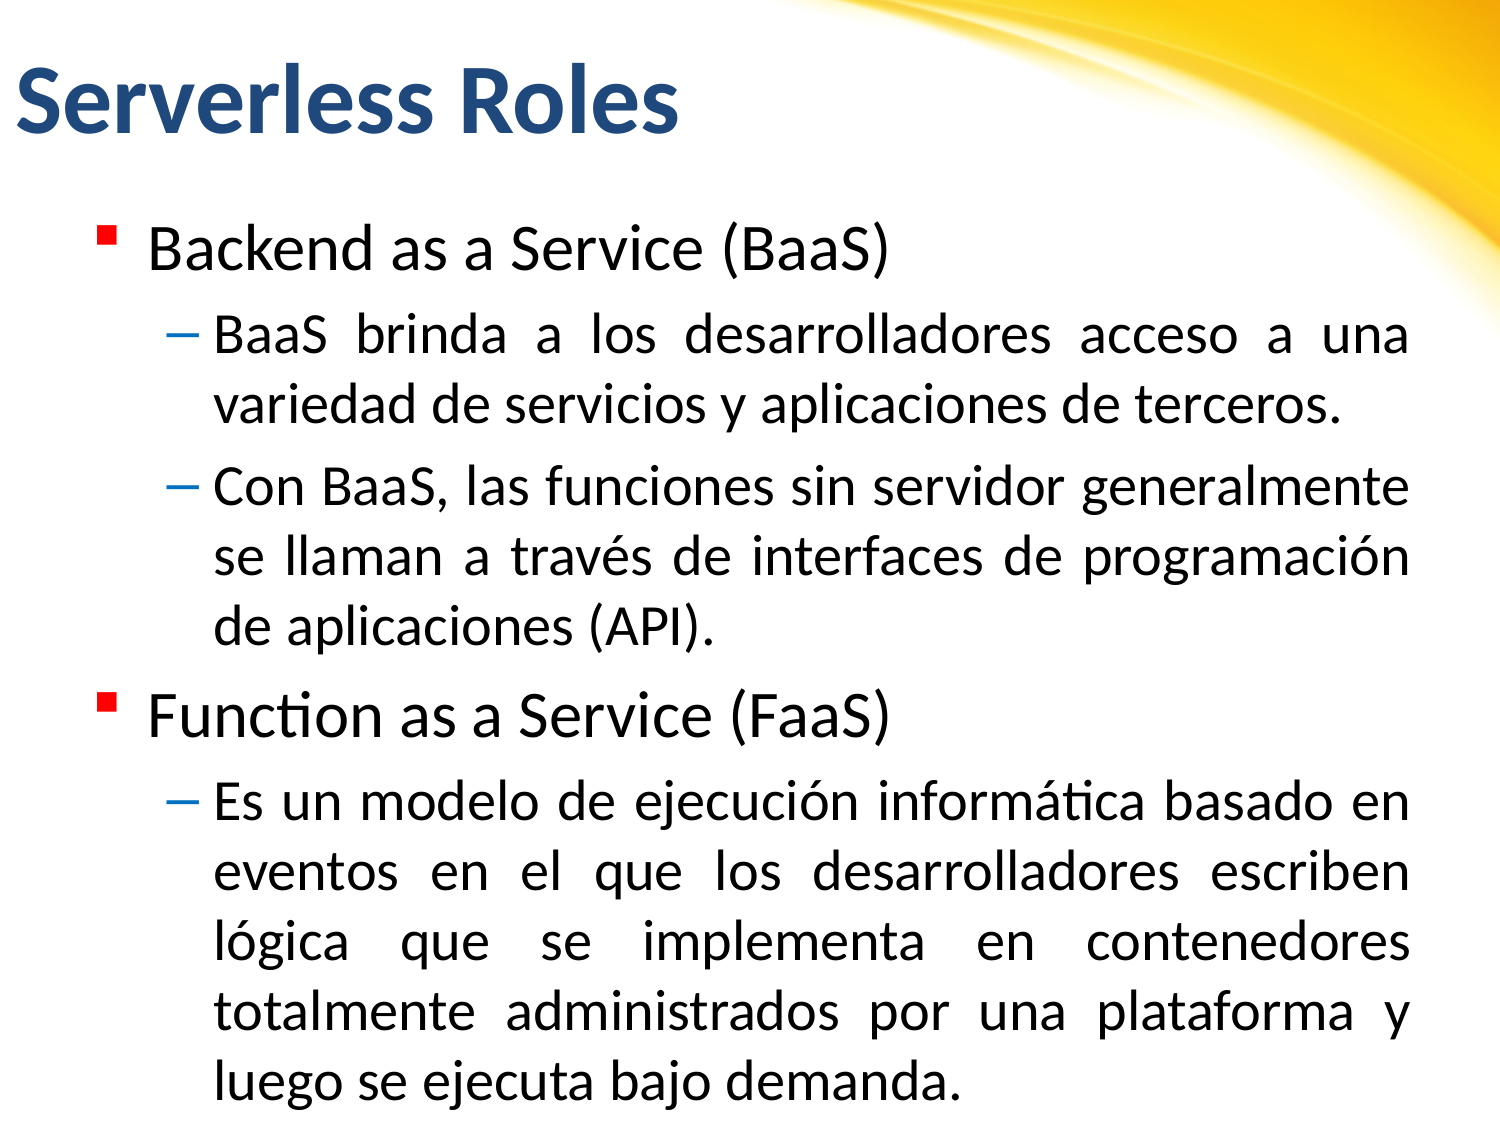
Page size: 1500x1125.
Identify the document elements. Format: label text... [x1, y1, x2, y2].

title Serverless Roles [0, 0, 1500, 188]
picture [770, 188, 1500, 348]
list Backend as a Service (BaaS) BaaS brinda a los desarrolladores acceso a una variedad de servicios y aplicaciones de terceros. Con BaaS, las funciones sin servidor generalmente se llaman a través de interfaces de programación de aplicaciones (API). Function as a Service (FaaS) Es un modelo de ejecución informática basado en eventos en el que los desarrolladores escriben lógica que se implementa en contenedores totalmente administrados por una plataforma y luego se ejecuta bajo demanda. [76, 196, 1427, 939]
